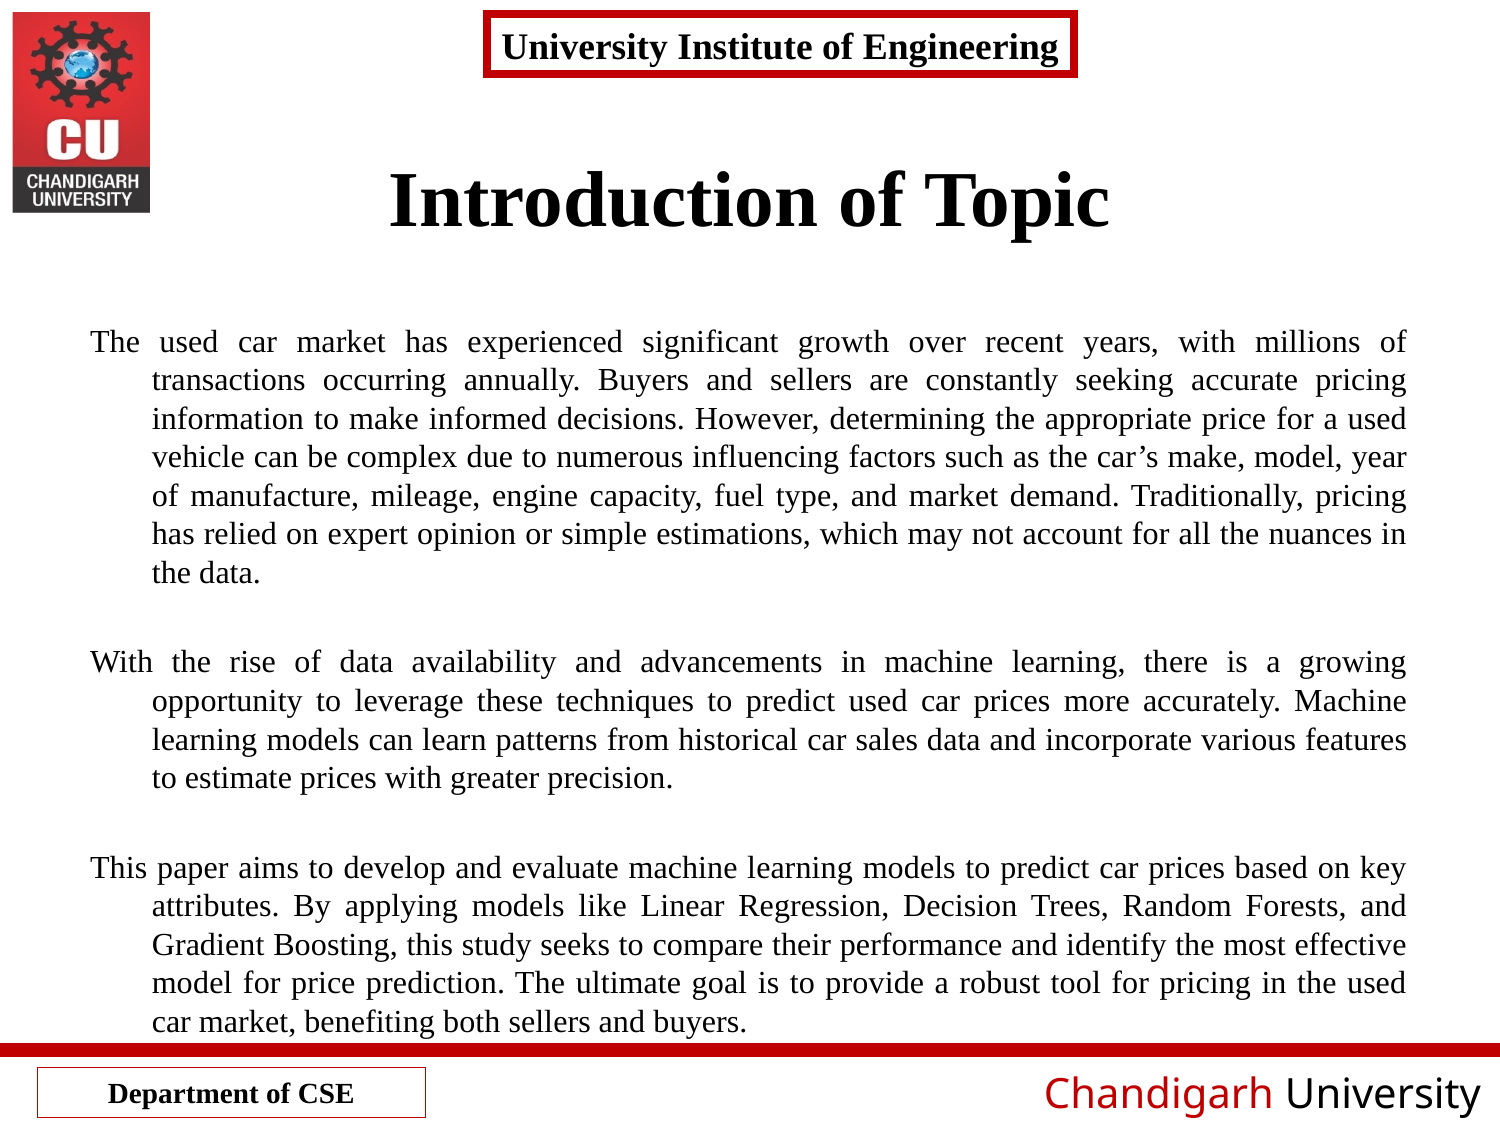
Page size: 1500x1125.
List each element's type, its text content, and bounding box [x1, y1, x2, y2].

list The used car market has experienced significant growth over recent years, with millions of transactions occurring annually. Buyers and sellers are constantly seeking accurate pricing information to make informed decisions. However, determining the appropriate price for a used vehicle can be complex due to numerous influencing factors such as the car’s make, model, year of manufacture, mileage, engine capacity, fuel type, and market demand. Traditionally, pricing has relied on expert opinion or simple estimations, which may not account for all the nuances in the data. With the rise of data availability and advancements in machine learning, there is a growing opportunity to leverage these techniques to predict used car prices more accurately. Machine learning models can learn patterns from historical car sales data and incorporate various features to estimate prices with greater precision. This paper aims to develop and evaluate machine learning models to predict car prices based on key attributes. By applying models like Linear Regression, Decision Trees, Random Forests, and Gradient Boosting, this study seeks to compare their performance and identify the most effective model for price prediction. The ultimate goal is to provide a robust tool for pricing in the used car market, benefiting both sellers and buyers. [75, 312, 1425, 1055]
title Introduction of Topic [75, 45, 1425, 233]
picture [12, 12, 150, 213]
text_box [252, 380, 753, 441]
